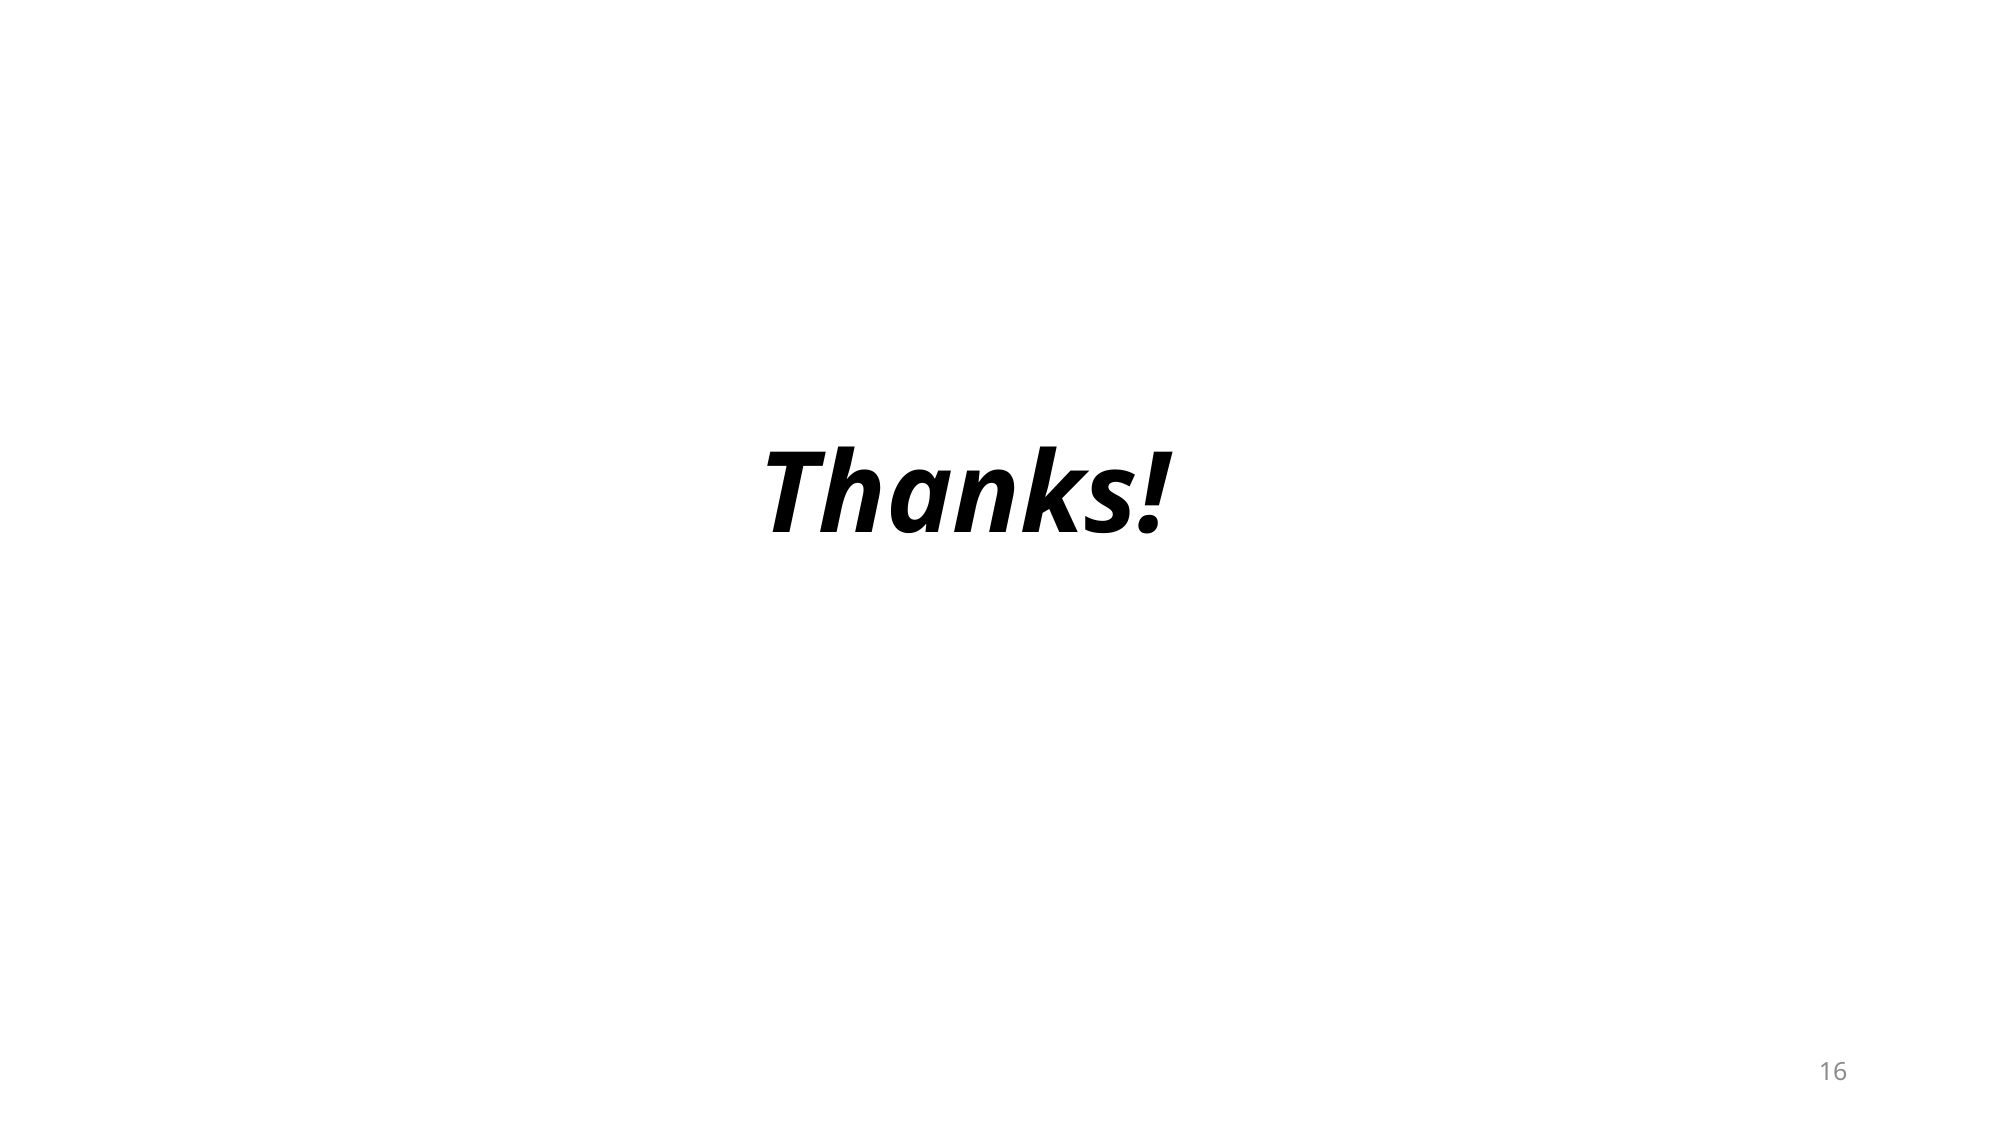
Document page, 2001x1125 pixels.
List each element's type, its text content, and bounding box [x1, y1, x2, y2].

text_box Thanks! [743, 387, 1196, 605]
slide_number 16 [1412, 1042, 1863, 1103]
